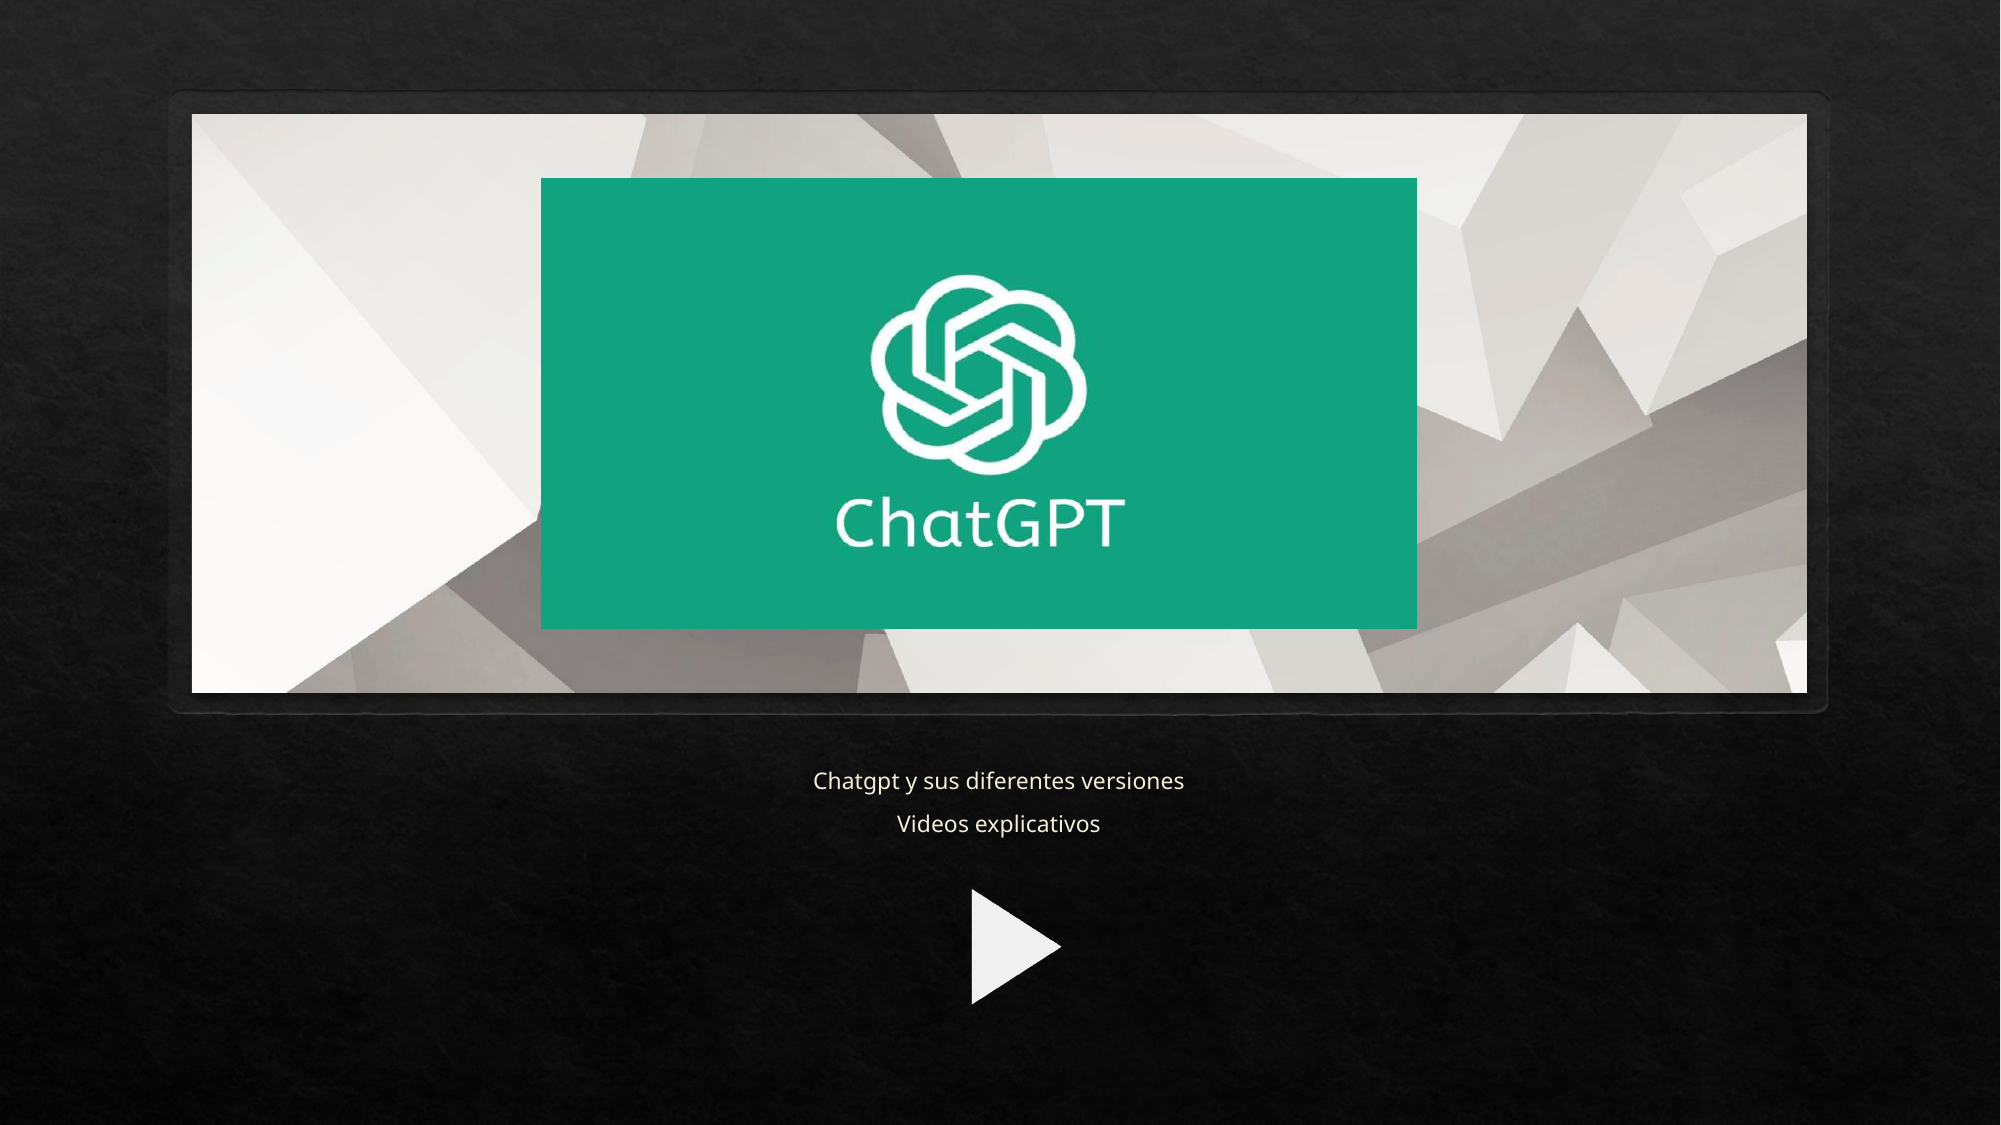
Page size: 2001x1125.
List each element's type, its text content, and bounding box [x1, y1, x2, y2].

list Chatgpt y sus diferentes versiones Videos explicativos [149, 756, 1849, 846]
picture [941, 871, 1092, 1023]
picture [166, 89, 1830, 716]
